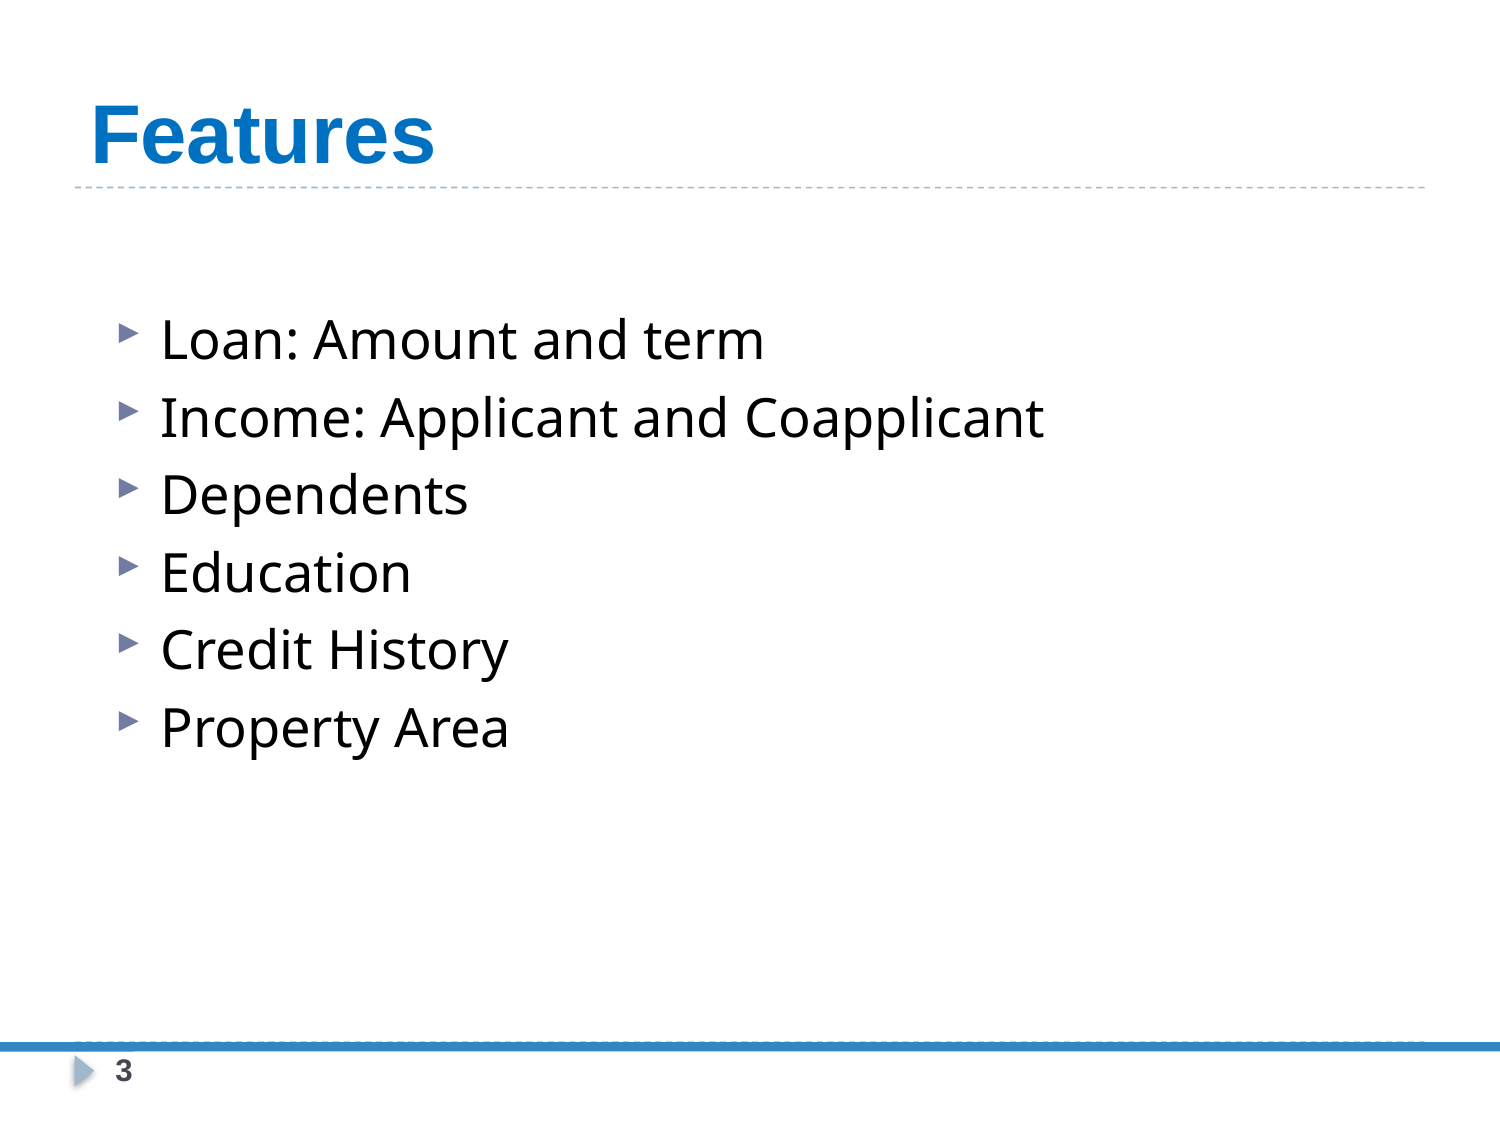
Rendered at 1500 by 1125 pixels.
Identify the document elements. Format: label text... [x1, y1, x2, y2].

slide_number 3 [100, 1042, 426, 1046]
title Features [75, 24, 1425, 188]
slide_number 3 [100, 1047, 426, 1103]
list Loan: Amount and term Income: Applicant and Coapplicant Dependents Education Credit History Property Area [100, 298, 1451, 776]
